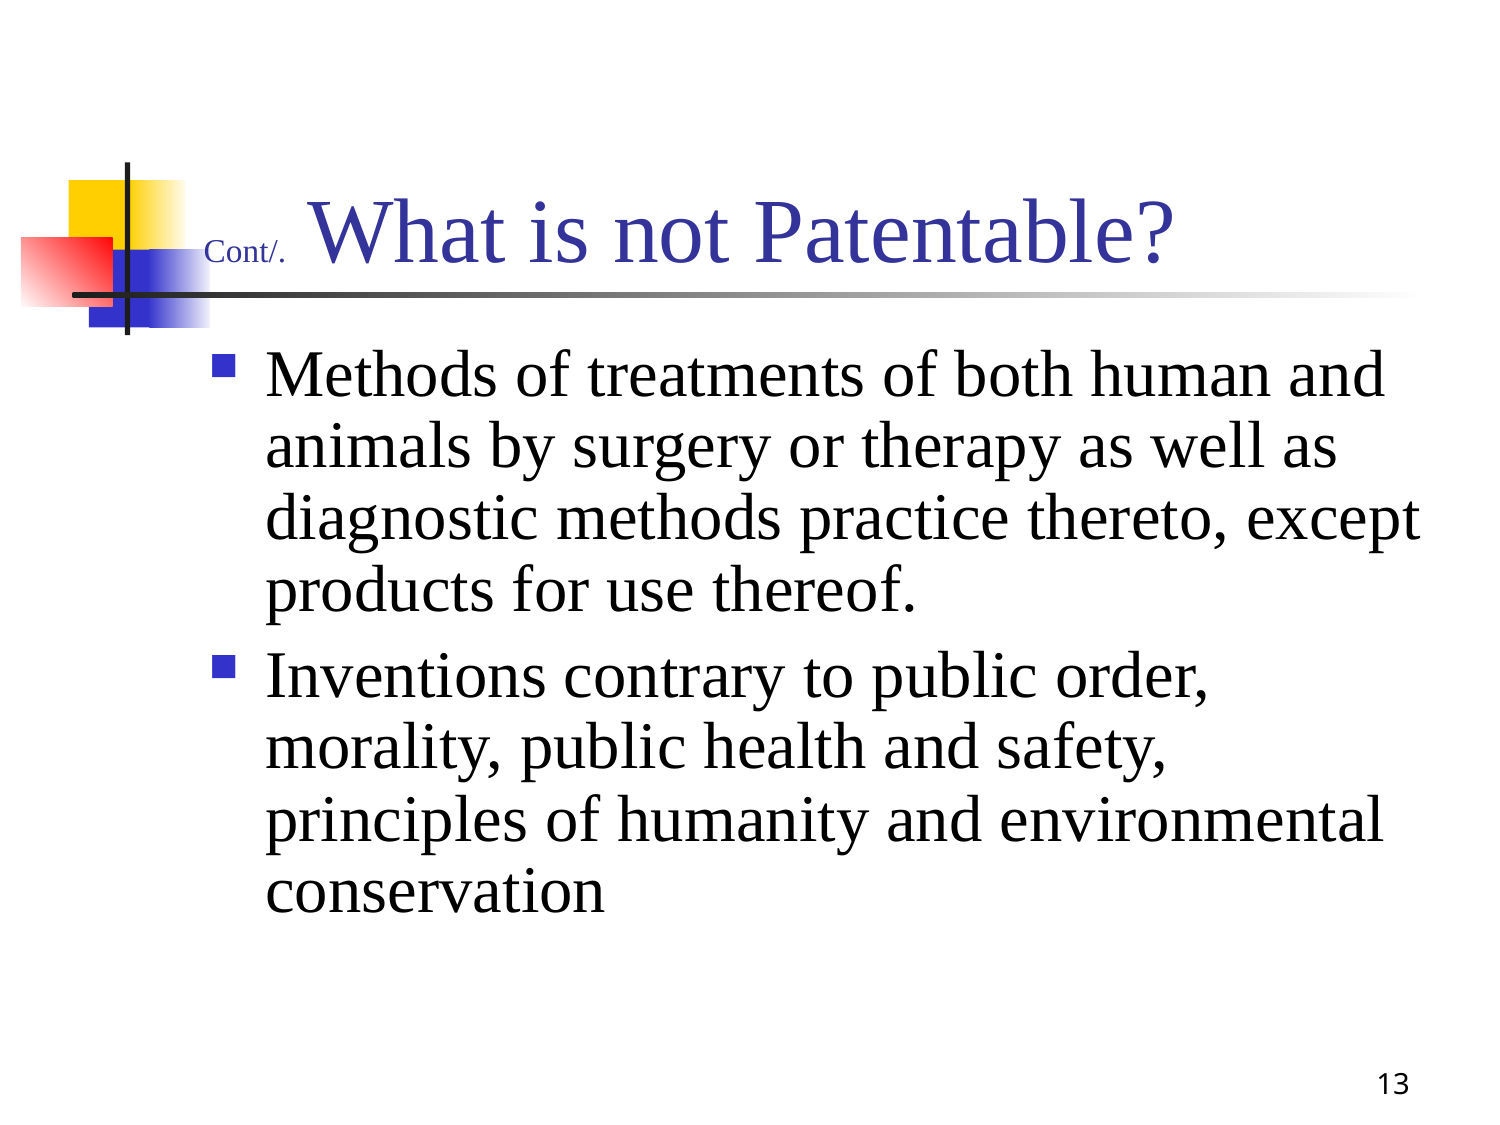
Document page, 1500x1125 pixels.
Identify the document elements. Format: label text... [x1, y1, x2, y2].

title Cont/. What is not Patentable? [188, 101, 1468, 289]
list Methods of treatments of both human and animals by surgery or therapy as well as diagnostic methods practice thereto, except products for use thereof. Inventions contrary to public order, morality, public health and safety, principles of humanity and environmental conservation [193, 331, 1463, 1000]
slide_number 13 [1112, 1037, 1426, 1113]
